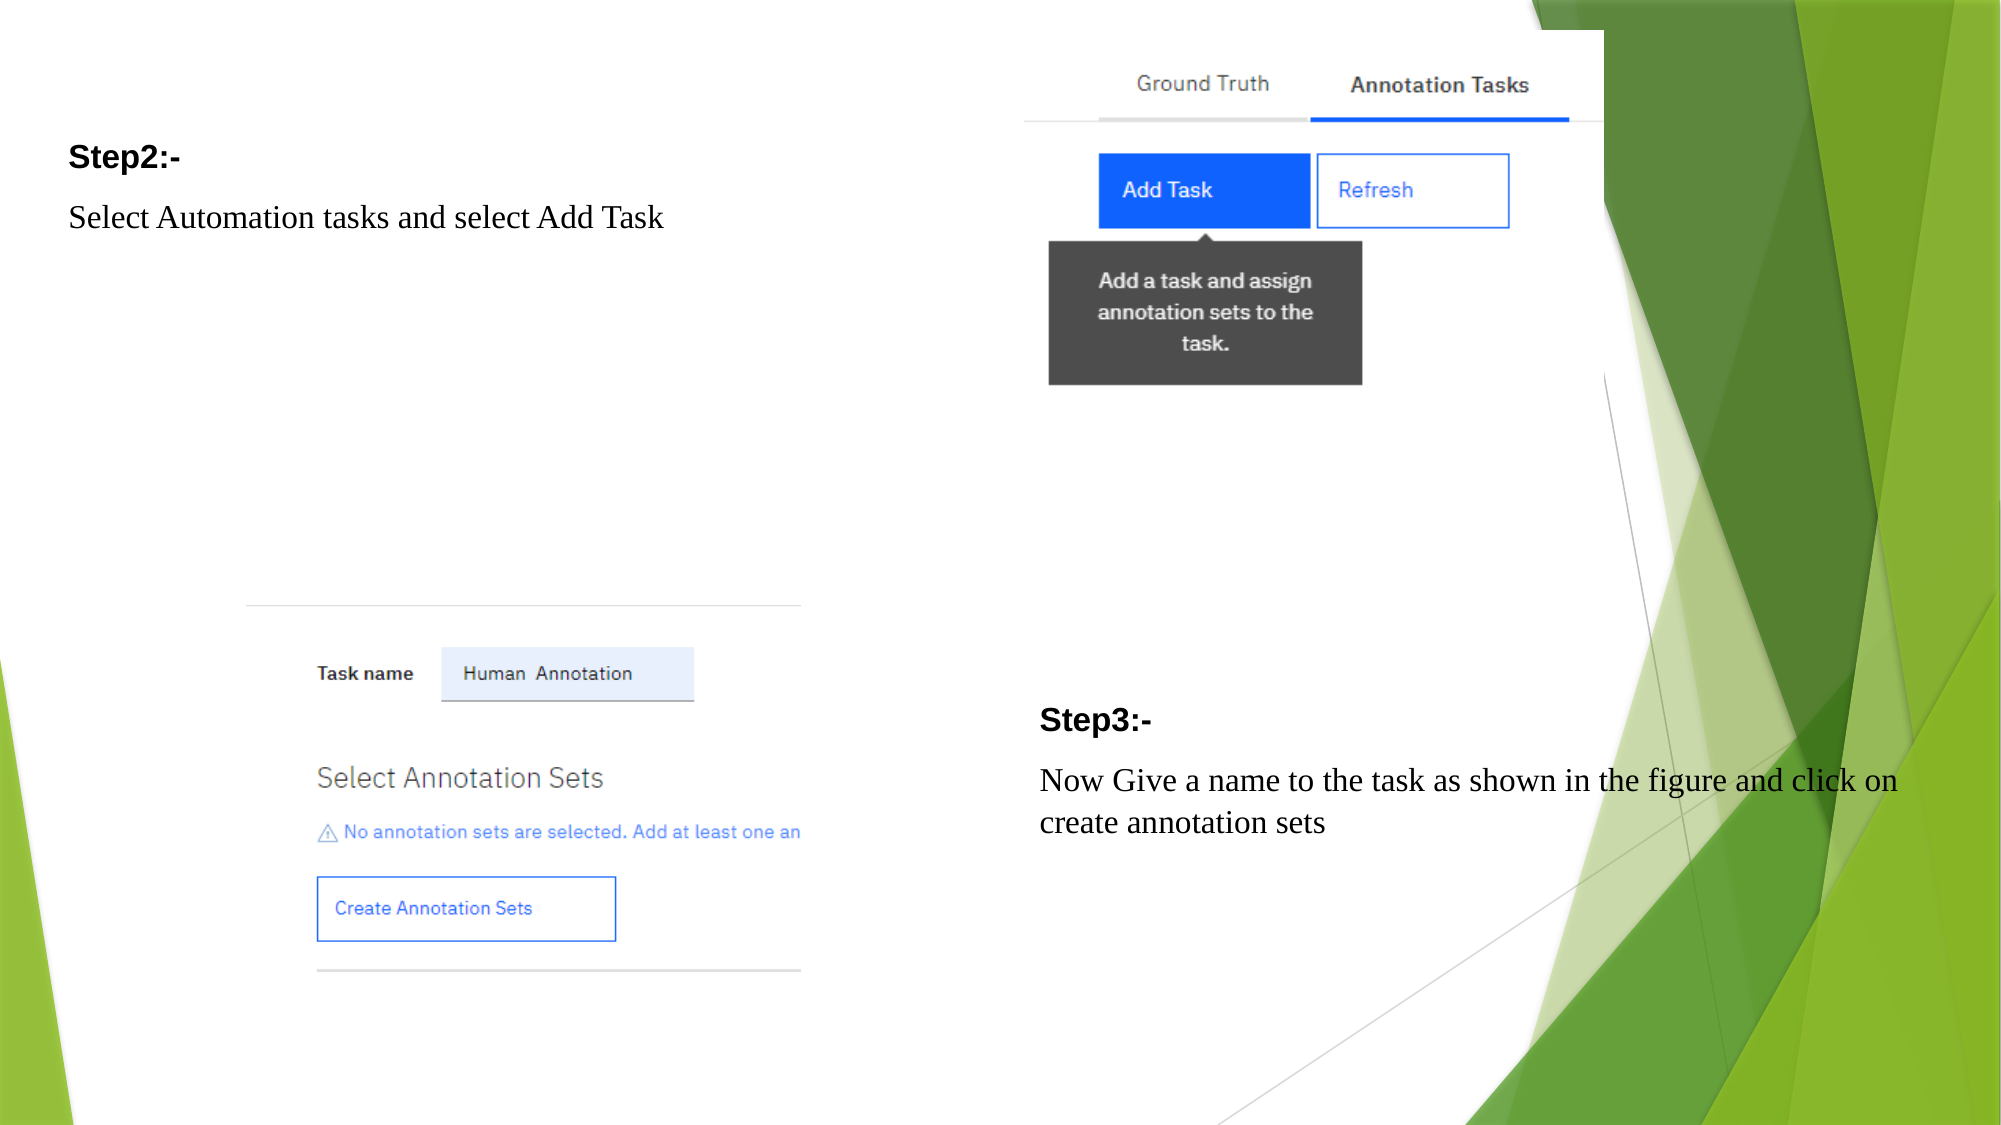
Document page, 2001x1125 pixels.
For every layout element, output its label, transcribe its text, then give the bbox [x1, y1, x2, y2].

picture [1024, 29, 1605, 438]
text_box Step3:- Now Give a name to the task as shown in the figure and click on create annotation sets [1024, 688, 1965, 950]
picture [246, 605, 802, 973]
text_box Step2:- Select Automation tasks and select Add Task [53, 125, 1019, 339]
